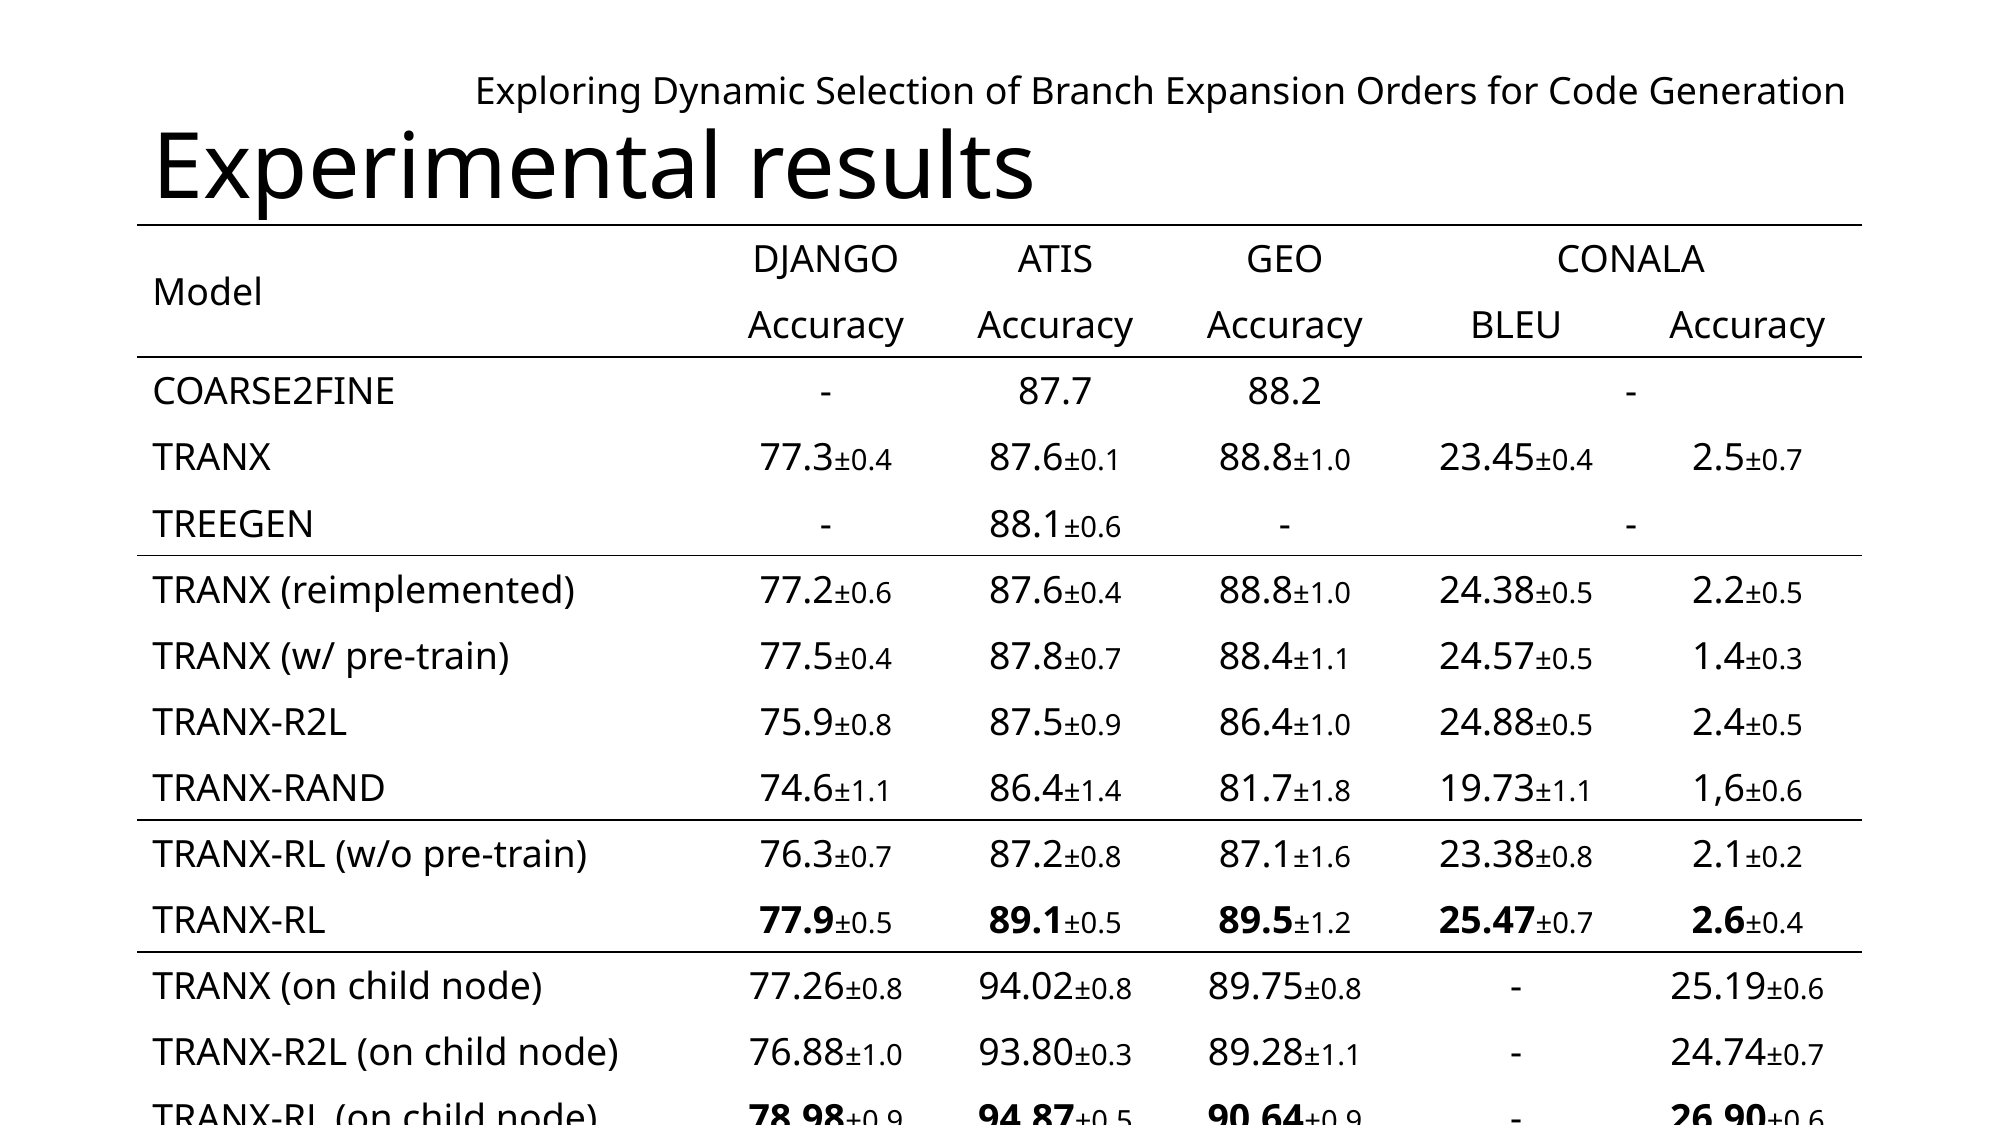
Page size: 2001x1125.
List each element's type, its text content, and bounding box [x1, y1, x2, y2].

table_cell 19.73±1.1 [1400, 754, 1633, 819]
table_cell BLEU [1400, 291, 1633, 356]
table_cell 2.2±0.5 [1633, 556, 1862, 622]
table_cell 78.98±0.9 [711, 1084, 941, 1125]
table_cell 24.57±0.5 [1400, 622, 1633, 688]
table_header ATIS [941, 226, 1170, 291]
table_cell TRANX-RL (w/o pre-train) [137, 821, 711, 886]
table_cell 87.8±0.7 [941, 622, 1170, 688]
table_cell - [711, 489, 941, 555]
table_cell Accuracy [711, 291, 941, 356]
table_cell TRANX-R2L (on child node) [137, 1018, 711, 1084]
table_cell 76.88±1.0 [711, 1018, 941, 1084]
table_cell 1,6±0.6 [1633, 754, 1862, 819]
table_cell 87.7 [941, 358, 1170, 423]
title Experimental results [137, 59, 1863, 278]
table_cell Accuracy [941, 291, 1170, 356]
table_cell TRANX-RL [137, 886, 711, 951]
table_cell TREEGEN [137, 489, 711, 555]
table_cell 23.45±0.4 [1400, 423, 1633, 489]
table_cell 75.9±0.8 [711, 688, 941, 754]
table_cell 88.1±0.6 [941, 489, 1170, 555]
table_cell - [1400, 489, 1862, 555]
table_cell TRANX-R2L [137, 688, 711, 754]
table_cell 87.6±0.4 [941, 556, 1170, 622]
table_cell TRANX (on child node) [137, 953, 711, 1018]
table_cell 23.38±0.8 [1400, 821, 1633, 886]
table_cell Accuracy [1170, 291, 1400, 356]
table_cell - [1170, 489, 1400, 555]
table_cell - [711, 358, 941, 423]
table_cell 88.2 [1170, 358, 1400, 423]
table_cell 89.75±0.8 [1170, 953, 1400, 1018]
table_cell - [1400, 1084, 1633, 1125]
table_cell 2.4±0.5 [1633, 688, 1862, 754]
table_cell 2.1±0.2 [1633, 821, 1862, 886]
table_header CONALA [1400, 226, 1862, 291]
table_cell TRANX (reimplemented) [137, 556, 711, 622]
table_cell 94.87±0.5 [941, 1084, 1170, 1125]
table_cell TRANX (w/ pre-train) [137, 622, 711, 688]
table_cell - [1400, 358, 1862, 423]
table_cell 77.9±0.5 [711, 886, 941, 951]
table_cell 25.19±0.6 [1633, 953, 1862, 1018]
table_cell 90.64±0.9 [1170, 1084, 1400, 1125]
table_cell 25.47±0.7 [1400, 886, 1633, 951]
table_header GEO [1170, 226, 1400, 291]
table_cell Accuracy [1633, 291, 1862, 356]
table_cell 77.3±0.4 [711, 423, 941, 489]
table_cell 87.6±0.1 [941, 423, 1170, 489]
table_cell 2.5±0.7 [1633, 423, 1862, 489]
table_cell 76.3±0.7 [711, 821, 941, 886]
table_header DJANGO [711, 226, 941, 291]
table_cell 89.28±1.1 [1170, 1018, 1400, 1084]
table_cell 87.5±0.9 [941, 688, 1170, 754]
table_cell TRANX-RL (on child node) [137, 1084, 711, 1125]
table_cell 88.4±1.1 [1170, 622, 1400, 688]
table_cell 77.5±0.4 [711, 622, 941, 688]
table_cell 81.7±1.8 [1170, 754, 1400, 819]
table_cell 86.4±1.0 [1170, 688, 1400, 754]
table_header Model [137, 226, 711, 356]
table_cell 89.1±0.5 [941, 886, 1170, 951]
table_cell 2.6±0.4 [1633, 886, 1862, 951]
table_cell - [1400, 953, 1633, 1018]
table_cell 24.88±0.5 [1400, 688, 1633, 754]
table_cell 87.1±1.6 [1170, 821, 1400, 886]
table_cell 24.74±0.7 [1633, 1018, 1862, 1084]
table_cell 88.8±1.0 [1170, 423, 1400, 489]
table_cell 1.4±0.3 [1633, 622, 1862, 688]
table_cell COARSE2FINE [137, 358, 711, 423]
table_cell 89.5±1.2 [1170, 886, 1400, 951]
table_cell 74.6±1.1 [711, 754, 941, 819]
table_cell 93.80±0.3 [941, 1018, 1170, 1084]
table_cell TRANX [137, 423, 711, 489]
table_cell - [1400, 1018, 1633, 1084]
table_cell 86.4±1.4 [941, 754, 1170, 819]
table_cell 77.26±0.8 [711, 953, 941, 1018]
table_cell 26.90±0.6 [1633, 1084, 1862, 1125]
table_cell TRANX-RAND [137, 754, 711, 819]
table_cell 24.38±0.5 [1400, 556, 1633, 622]
table_cell 77.2±0.6 [711, 556, 941, 622]
table_cell 88.8±1.0 [1170, 556, 1400, 622]
table_cell 94.02±0.8 [941, 953, 1170, 1018]
table_cell 87.2±0.8 [941, 821, 1170, 886]
